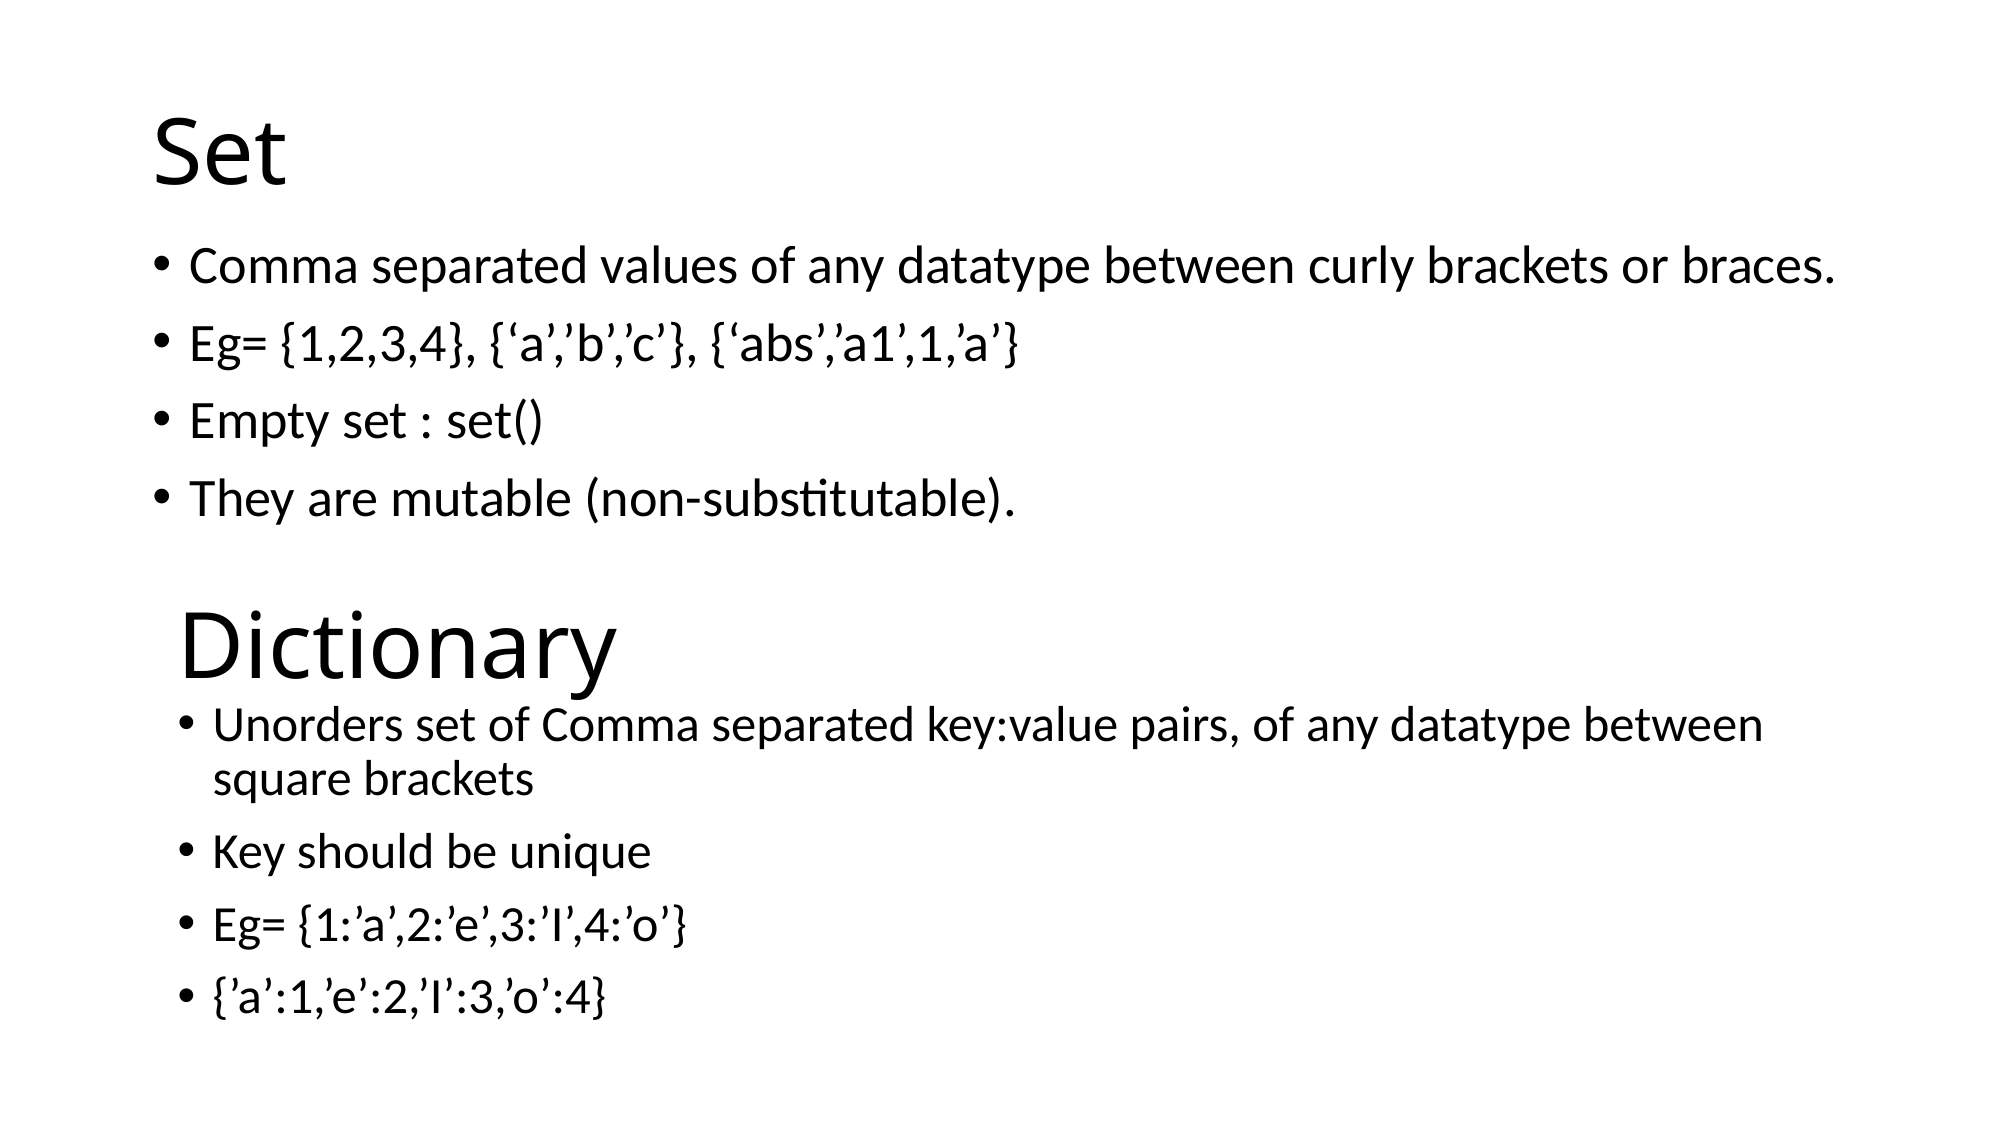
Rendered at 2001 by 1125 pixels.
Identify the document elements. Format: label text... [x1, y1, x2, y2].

text_box Dictionary [162, 540, 1888, 758]
list Comma separated values of any datatype between curly brackets or braces. Eg= {1,2,3,4}, {‘a’,’b’,’c’}, {‘abs’,’a1’,1,’a’} Empty set : set() They are mutable (non-substitutable). [137, 264, 1863, 549]
text_box Unorders set of Comma separated key:value pairs, of any datatype between square brackets Key should be unique Eg= {1:’a’,2:’e’,3:’I’,4:’o’} {’a’:1,’e’:2,’I’:3,’o’:4} [162, 758, 1888, 1035]
title Set [137, 46, 1863, 264]
